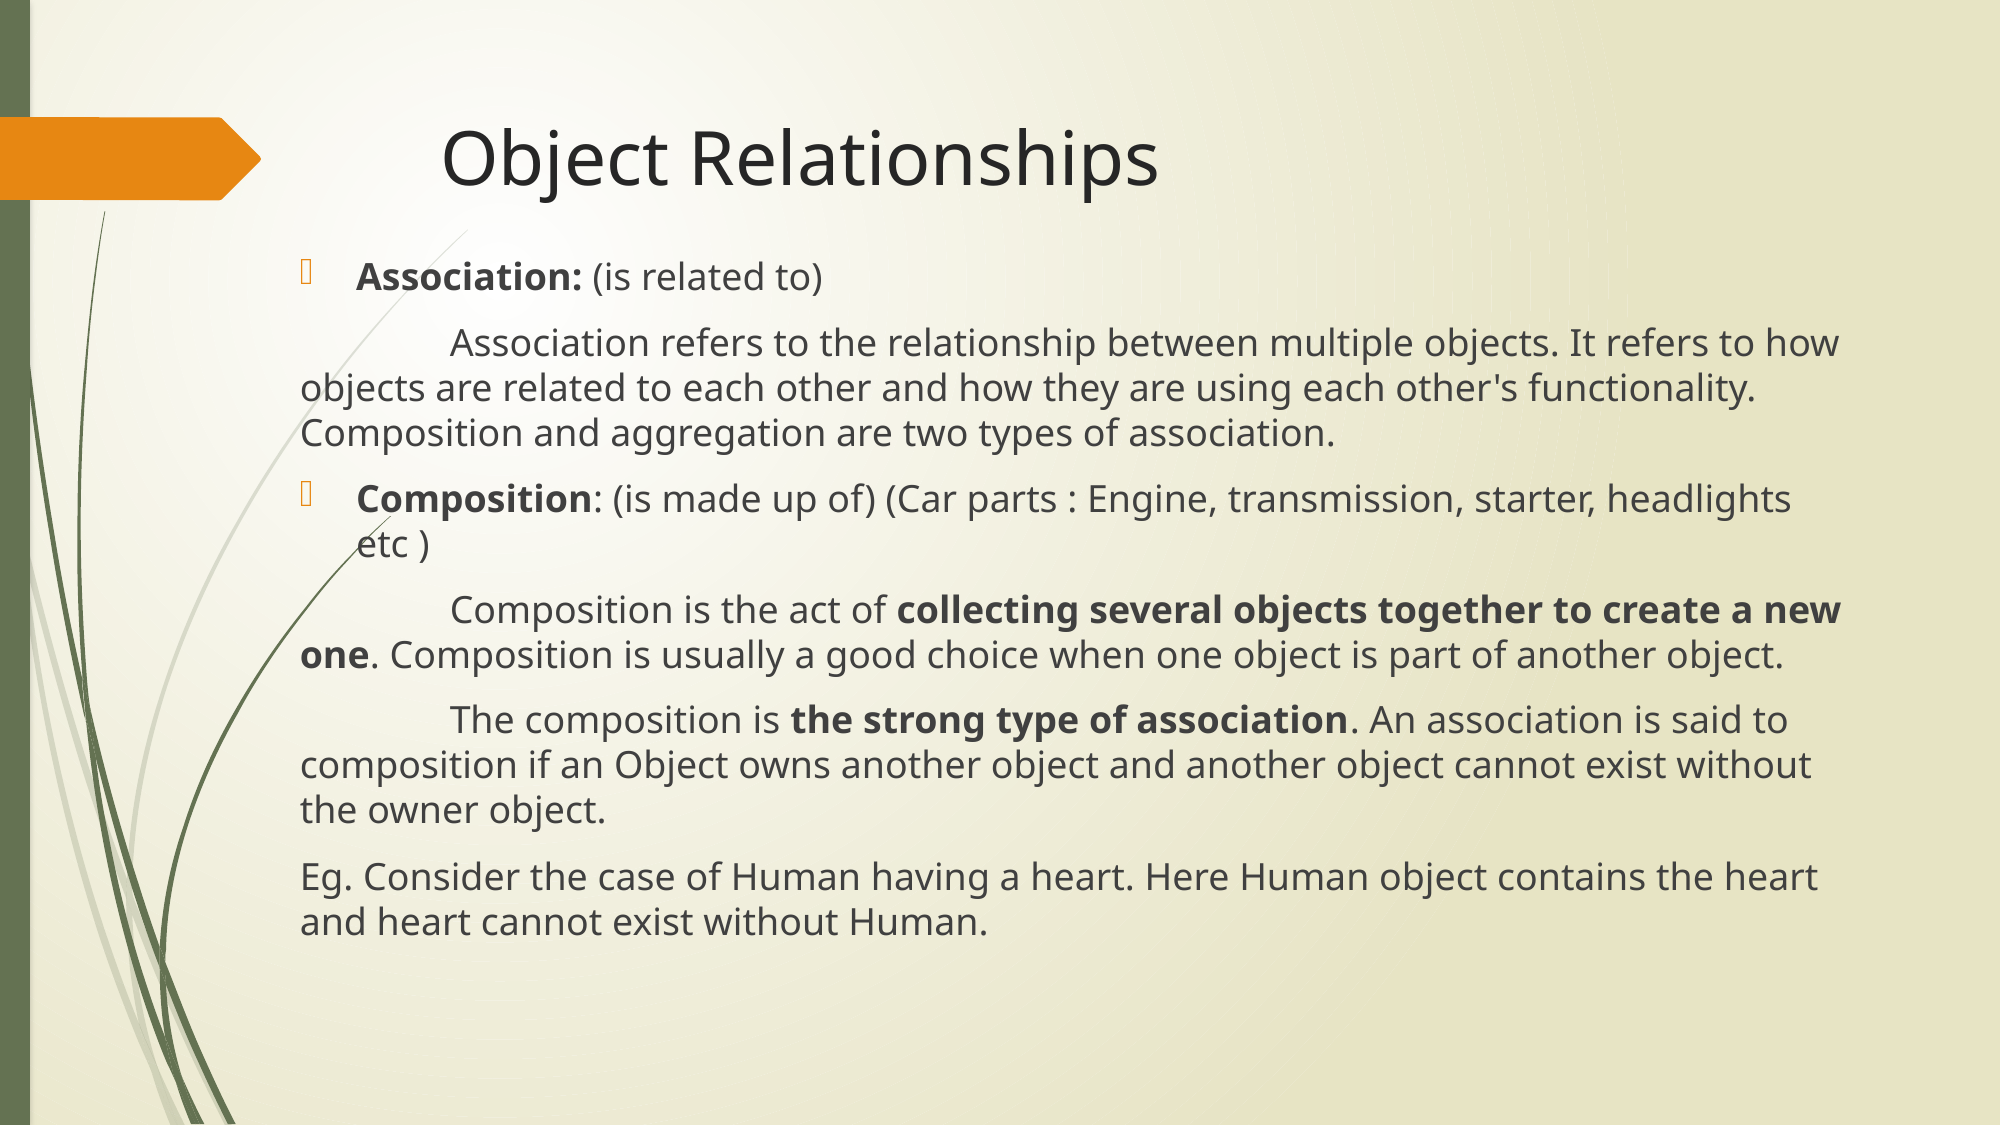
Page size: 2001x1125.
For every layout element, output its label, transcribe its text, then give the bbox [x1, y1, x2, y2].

list Association: (is related to) Association refers to the relationship between multiple objects. It refers to how objects are related to each other and how they are using each other's functionality. Composition and aggregation are two types of association. Composition: (is made up of) (Car parts : Engine, transmission, starter, headlights etc ) Composition is the act of collecting several objects together to create a new one. Composition is usually a good choice when one object is part of another object. The composition is the strong type of association. An association is said to composition if an Object owns another object and another object cannot exist without the owner object. Eg. Consider the case of Human having a heart. Here Human object contains the heart and heart cannot exist without Human. [284, 245, 1888, 970]
title Object Relationships [425, 102, 1888, 245]
